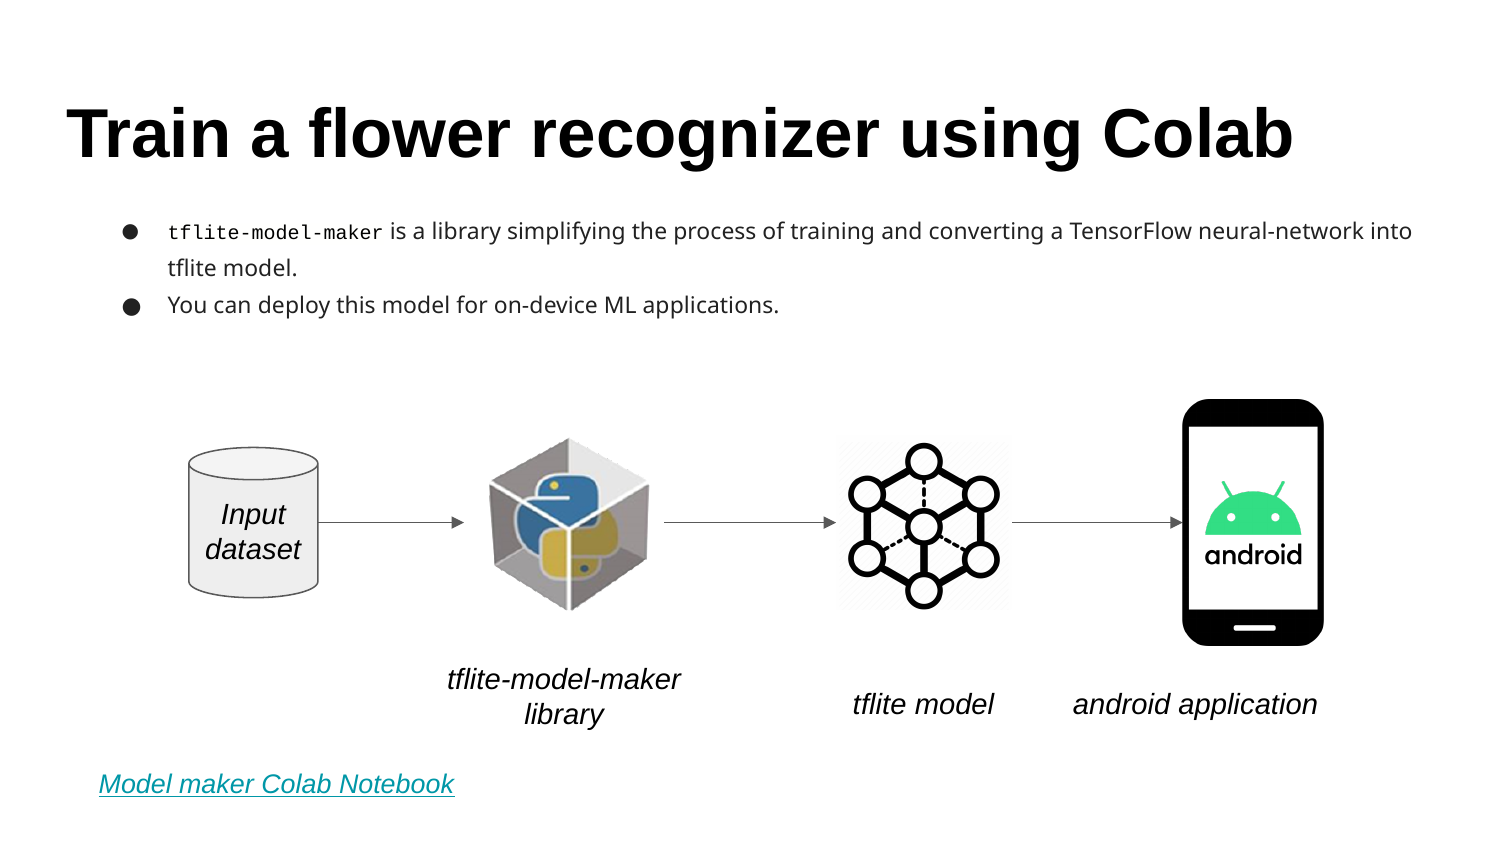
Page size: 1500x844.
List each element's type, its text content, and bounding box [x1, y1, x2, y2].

picture [835, 434, 1012, 611]
text_box tflite-model-maker library [411, 645, 717, 745]
text_box tflite-model-maker is a library simplifying the process of training and converting a TensorFlow neural-network into tflite model. You can deploy this model for on-device ML applications. Model maker Colab Notebook [83, 191, 1467, 820]
text_box tflite model [817, 670, 1030, 735]
text_box android application [1043, 670, 1349, 735]
text_box Input dataset [188, 447, 318, 598]
picture [463, 421, 665, 624]
picture [1182, 399, 1324, 646]
text_box Train a flower recognizer using Colab [51, 72, 1449, 167]
